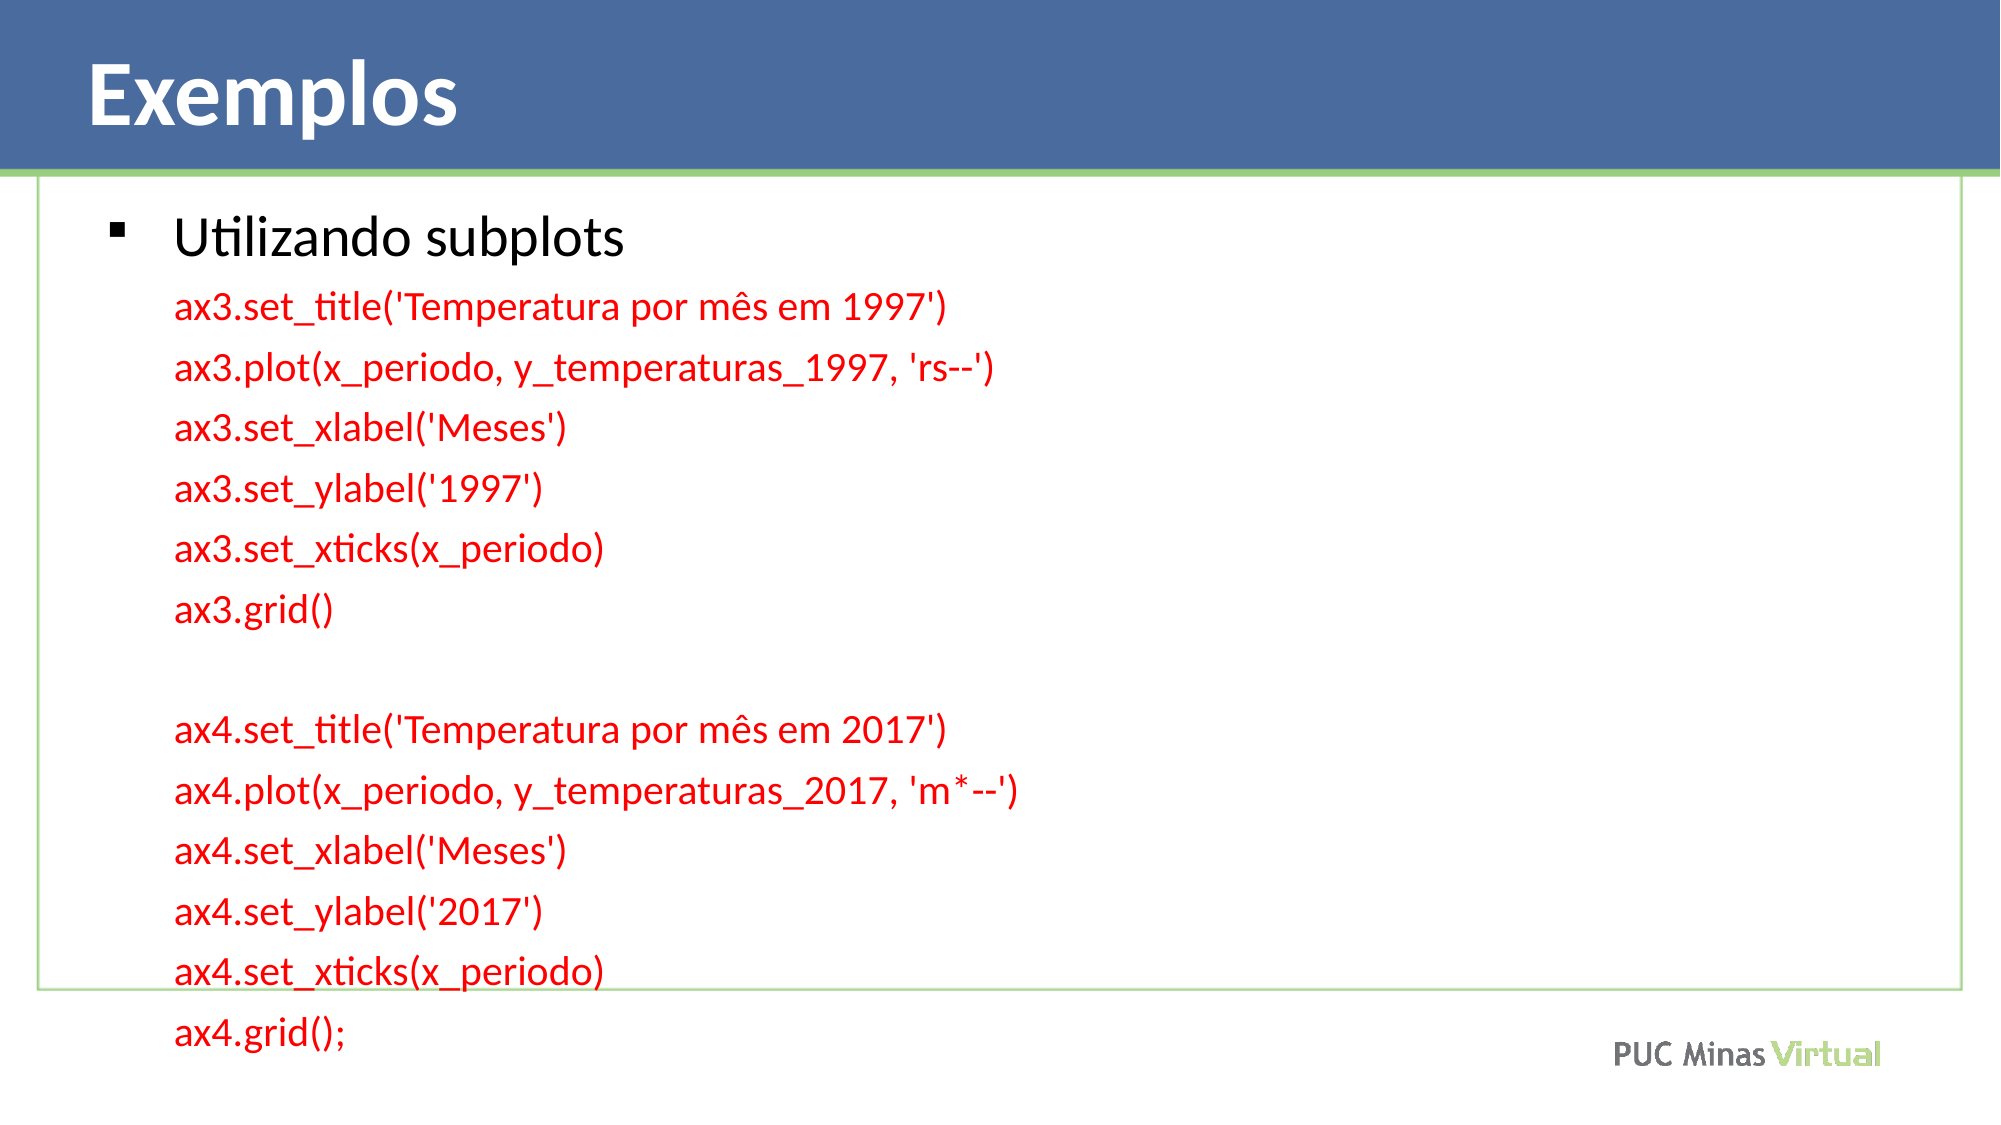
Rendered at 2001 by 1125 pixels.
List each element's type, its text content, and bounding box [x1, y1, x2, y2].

text_box Utilizando subplots ax3.set_title('Temperatura por mês em 1997') ax3.plot(x_periodo, y_temperaturas_1997, 'rs--') ax3.set_xlabel('Meses') ax3.set_ylabel('1997') ax3.set_xticks(x_periodo) ax3.grid() ax4.set_title('Temperatura por mês em 2017') ax4.plot(x_periodo, y_temperaturas_2017, 'm*--') ax4.set_xlabel('Meses') ax4.set_ylabel('2017') ax4.set_xticks(x_periodo) ax4.grid(); [83, 176, 1958, 1063]
text_box Exemplos [72, 23, 1742, 152]
picture [0, 0, 2000, 1125]
